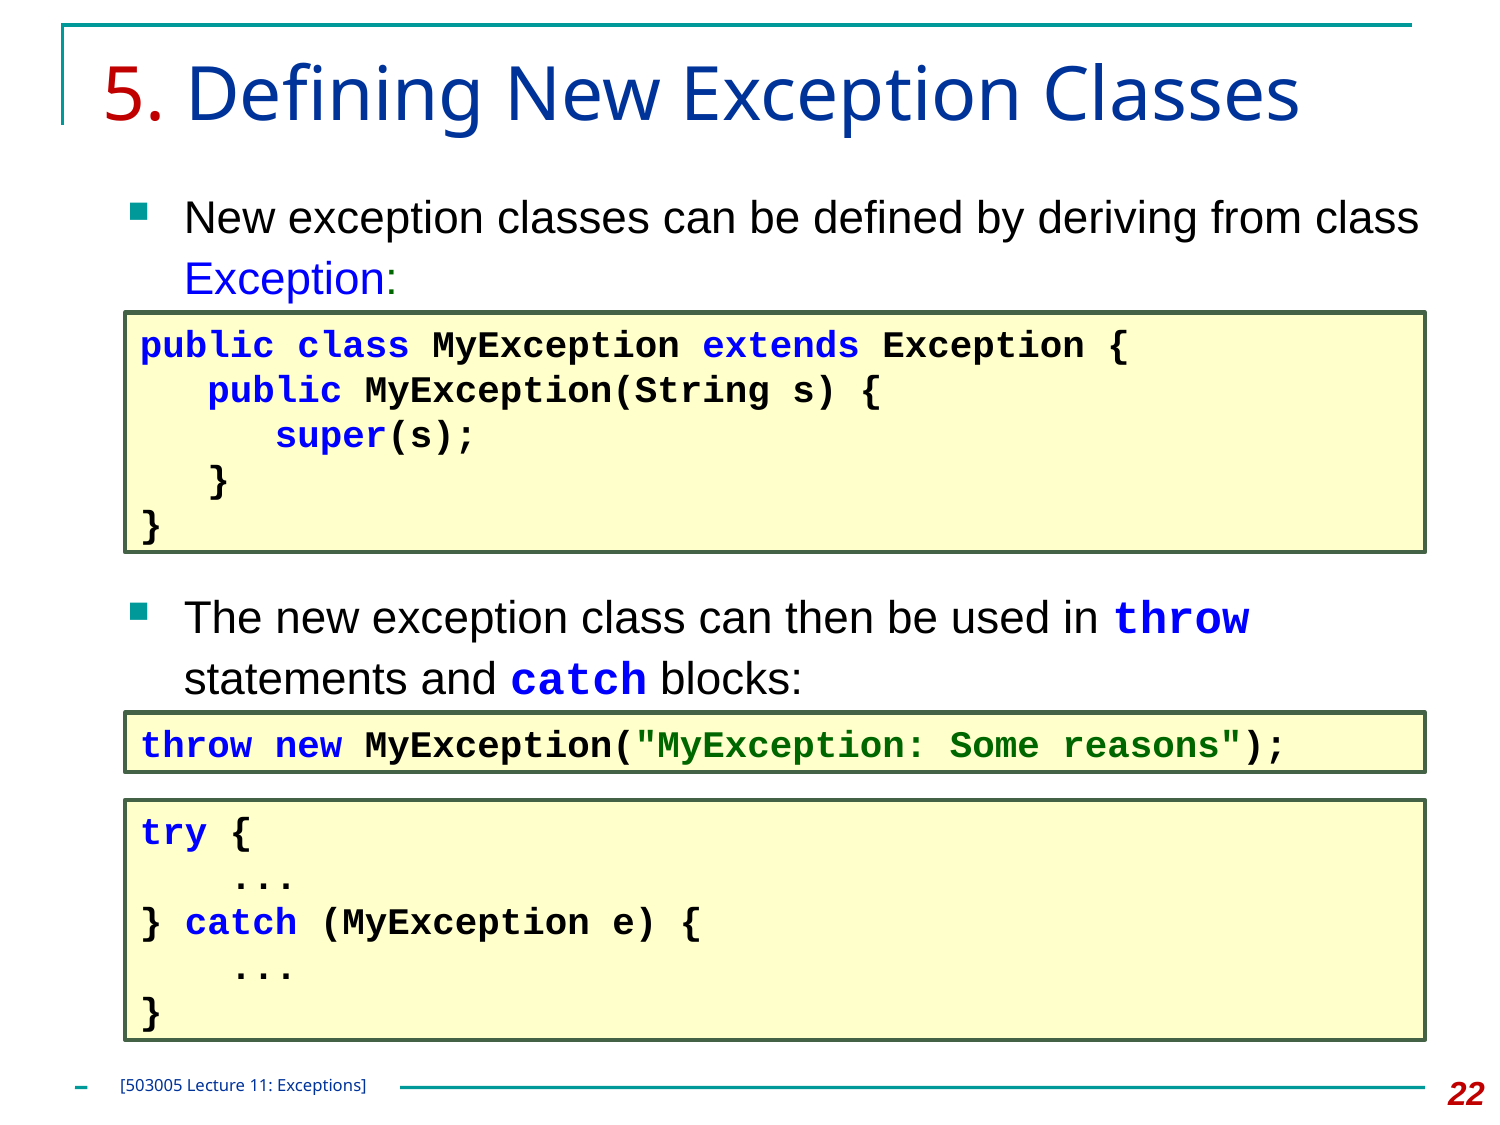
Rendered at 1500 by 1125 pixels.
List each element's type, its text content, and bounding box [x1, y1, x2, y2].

text_box throw new MyException("MyException: Some reasons"); [123, 710, 1427, 774]
list New exception classes can be defined by deriving from class Exception: [112, 174, 1463, 413]
slide_number 22 [1400, 1065, 1500, 1125]
text_box The new exception class can then be used in throw statements and catch blocks: [112, 575, 1463, 750]
text_box try { ... } catch (MyException e) { ... } [123, 798, 1427, 1042]
text_box public class MyException extends Exception { public MyException(String s) { super(s); } } [123, 310, 1427, 554]
text_box [503005 Lecture 11: Exceptions] [87, 1074, 400, 1100]
title 5. Defining New Exception Classes [87, 37, 1463, 168]
